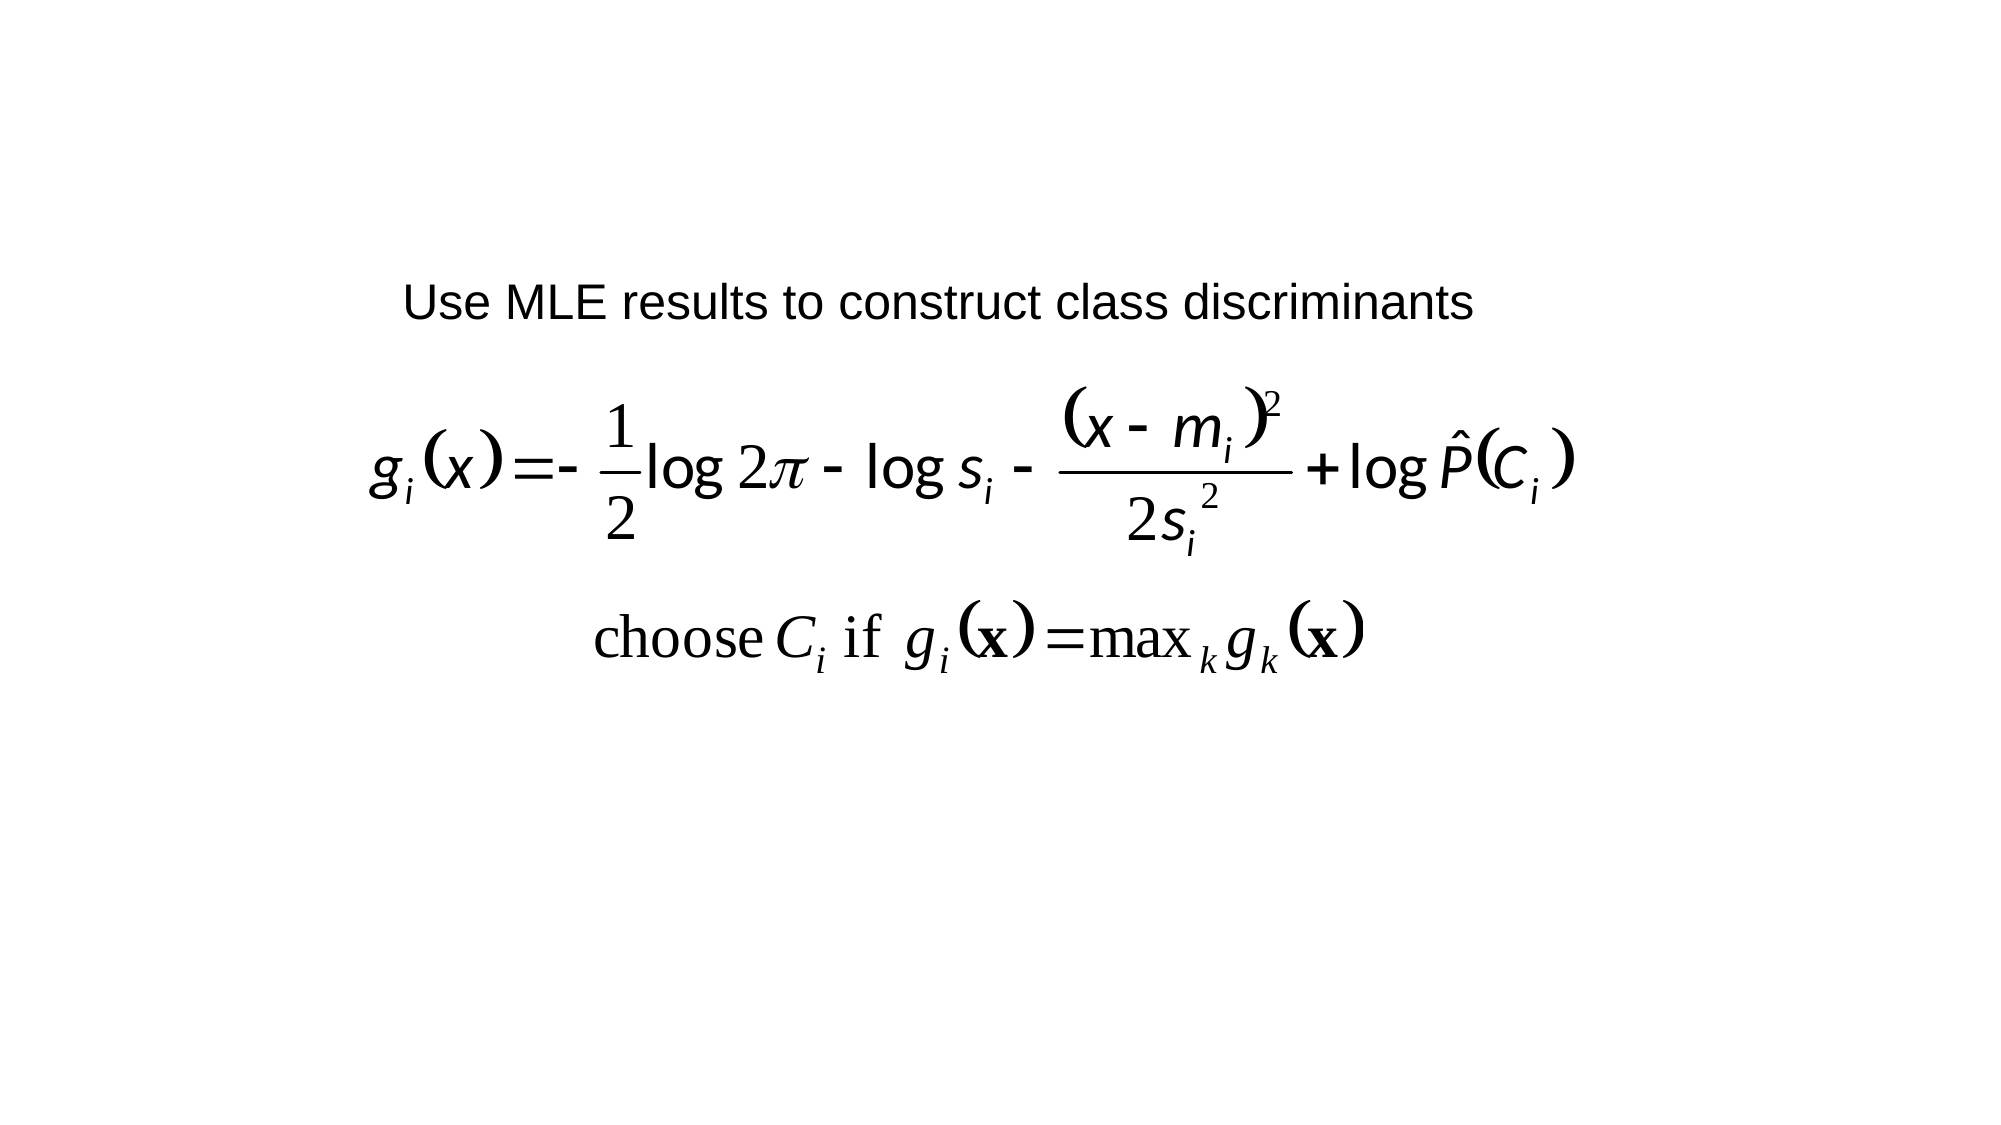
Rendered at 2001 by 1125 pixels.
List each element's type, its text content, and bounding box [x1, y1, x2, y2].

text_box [362, 374, 1575, 570]
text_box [587, 599, 1363, 685]
text_box Use MLE results to construct class discriminants [387, 262, 1638, 338]
